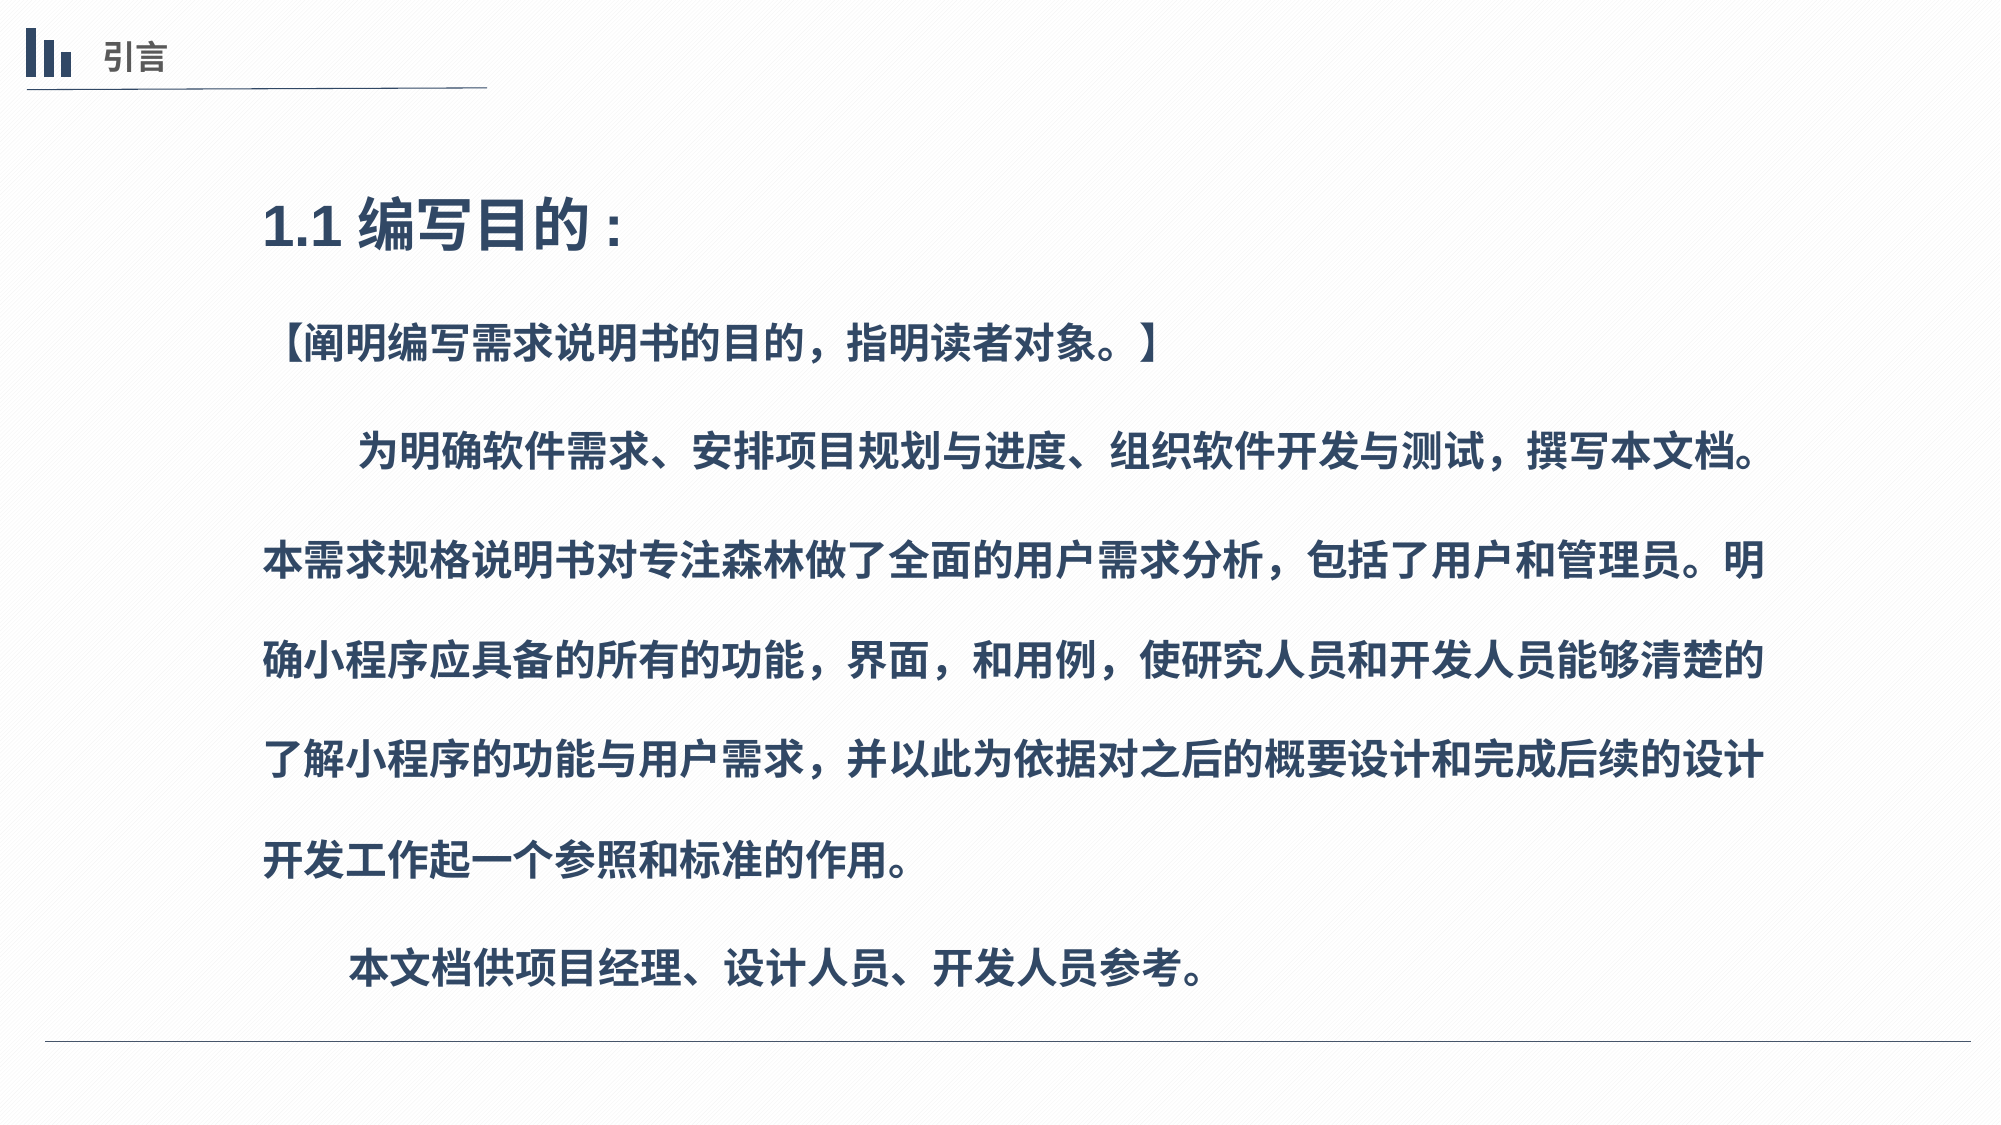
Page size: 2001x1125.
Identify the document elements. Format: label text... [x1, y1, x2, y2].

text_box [26, 29, 488, 90]
text_box 1.1编写目的: 【阐明编写需求说明书的目的，指明读者对象。】 为明确软件需求、安排项目规划与进度、组织软件开发与测试，撰写本文档。 本需求规格说明书对专注森林做了全面的用户需求分析，包括了用户和管理员。明确小程序应具备的所有的功能，界面，和用例，使研究人员和开发人员能够清楚的了解小程序的功能与用户需求，并以此为依据对之后的概要设计和完成后续的设计开发工作起一个参照和标准的作用。 本文档供项目经理、设计人员、开发人员参考。 [247, 110, 1791, 1000]
